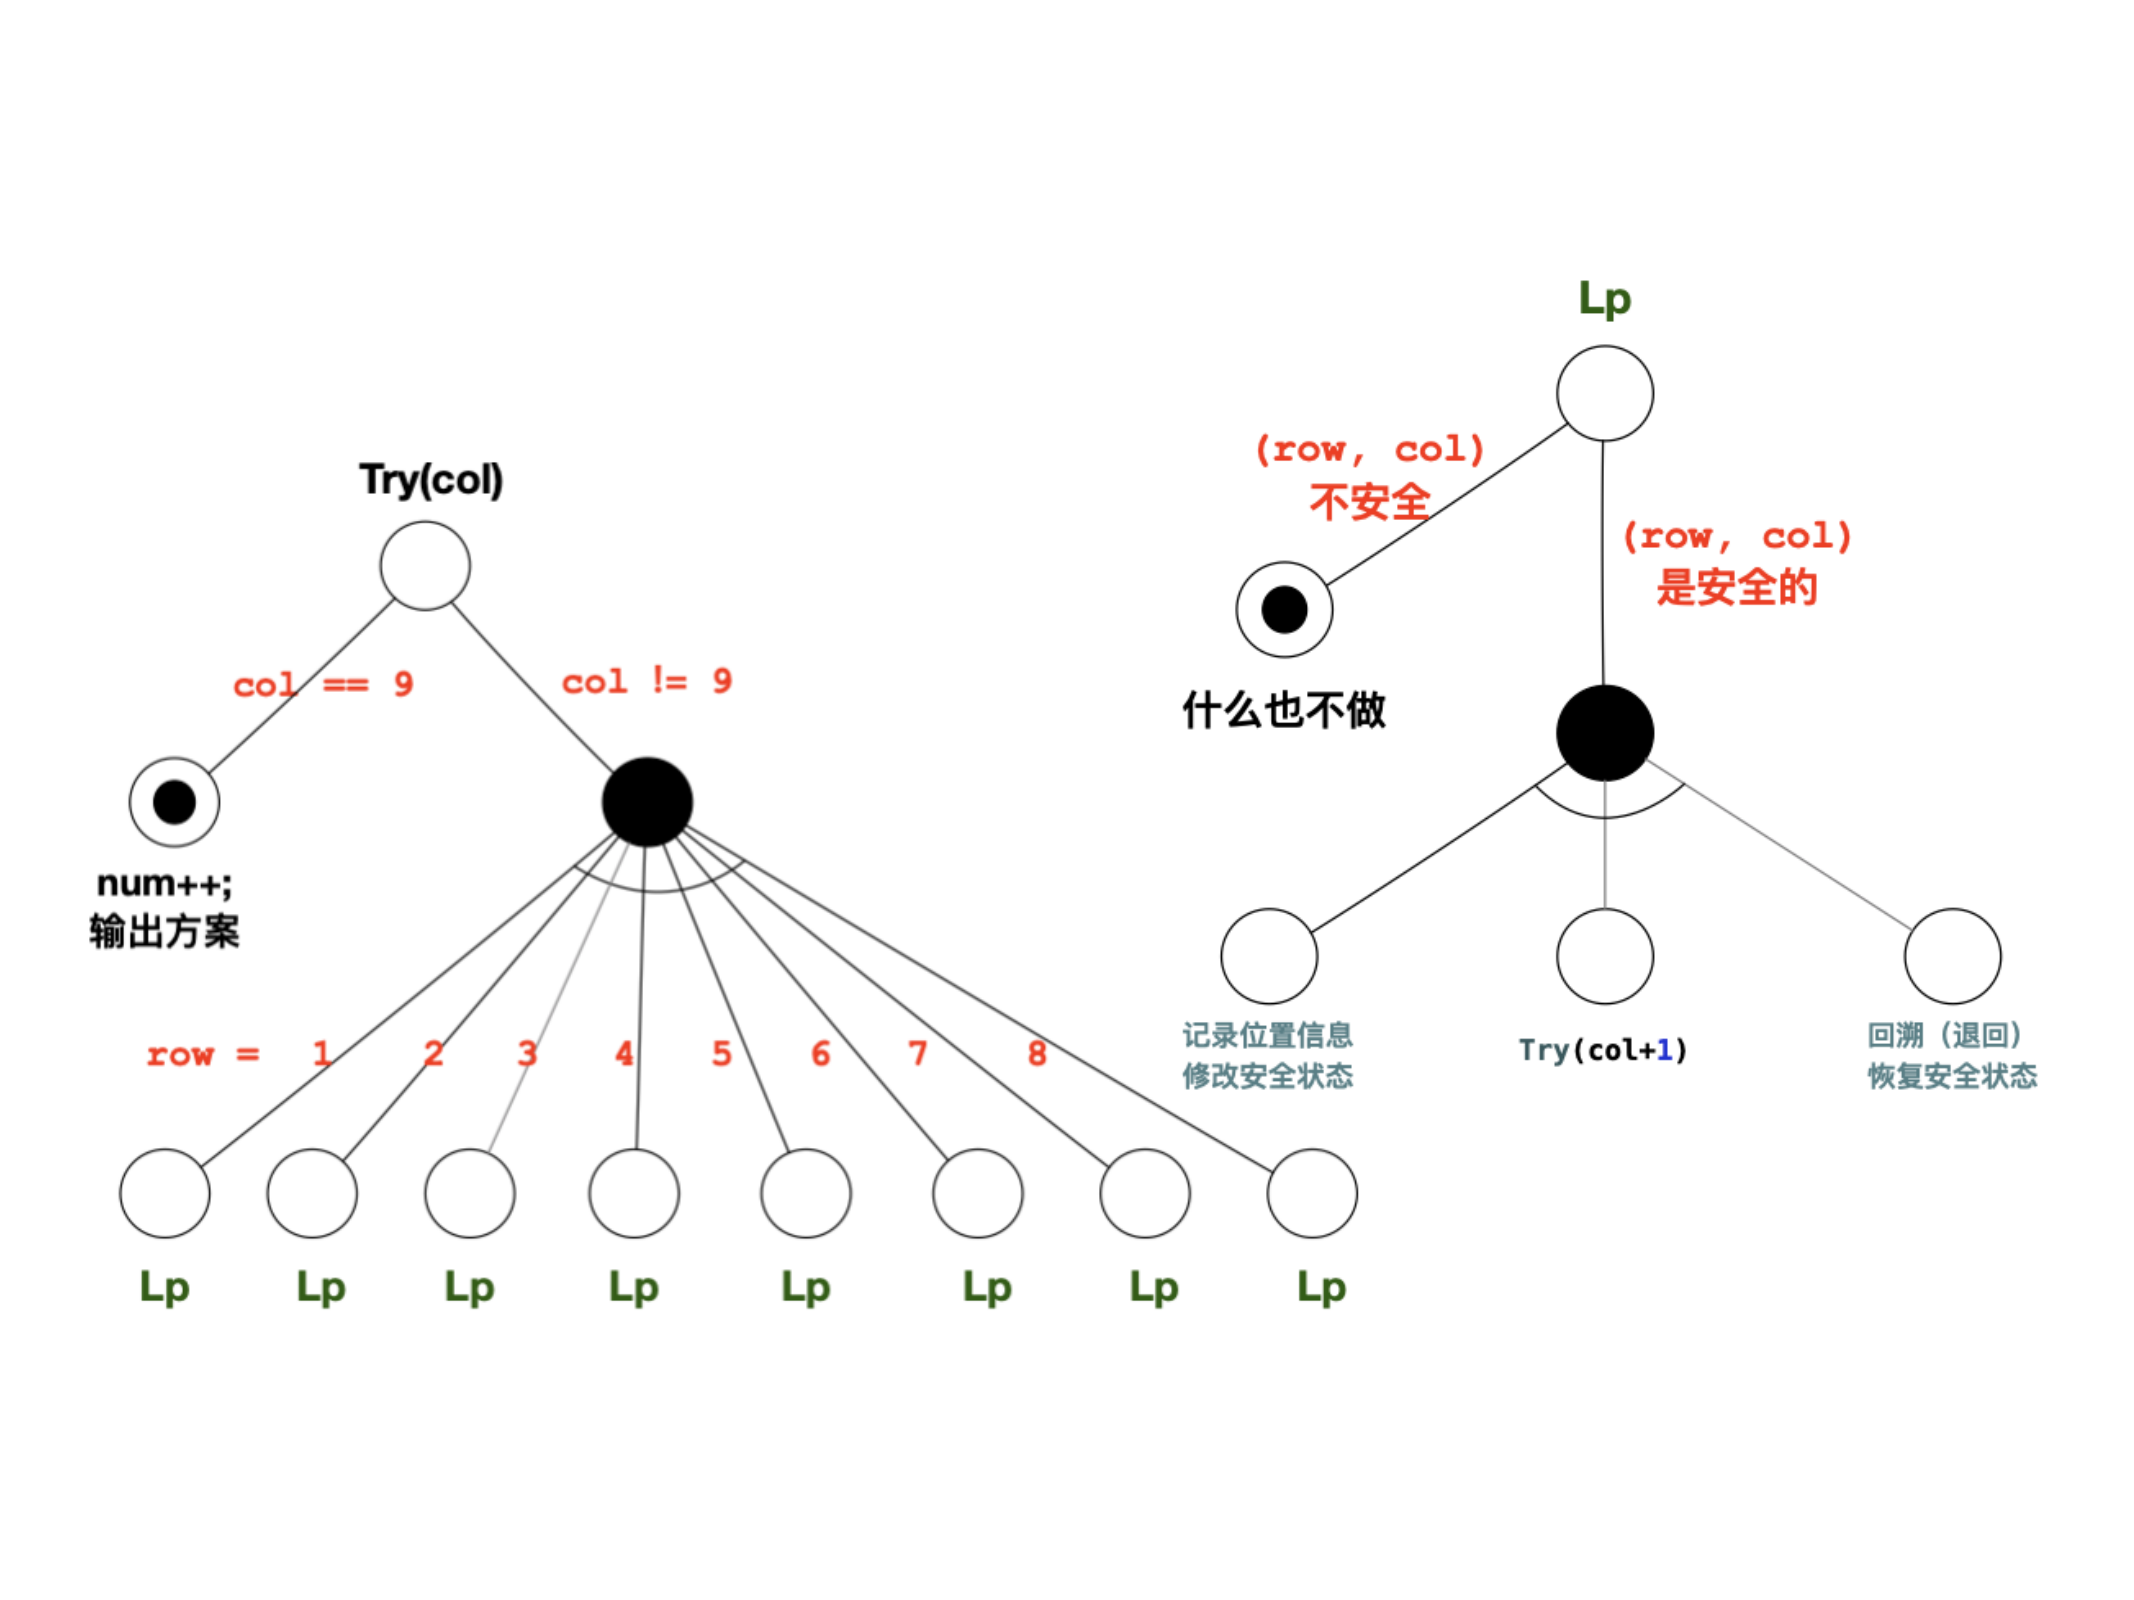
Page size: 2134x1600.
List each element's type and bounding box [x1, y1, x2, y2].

picture [69, 258, 2064, 1342]
